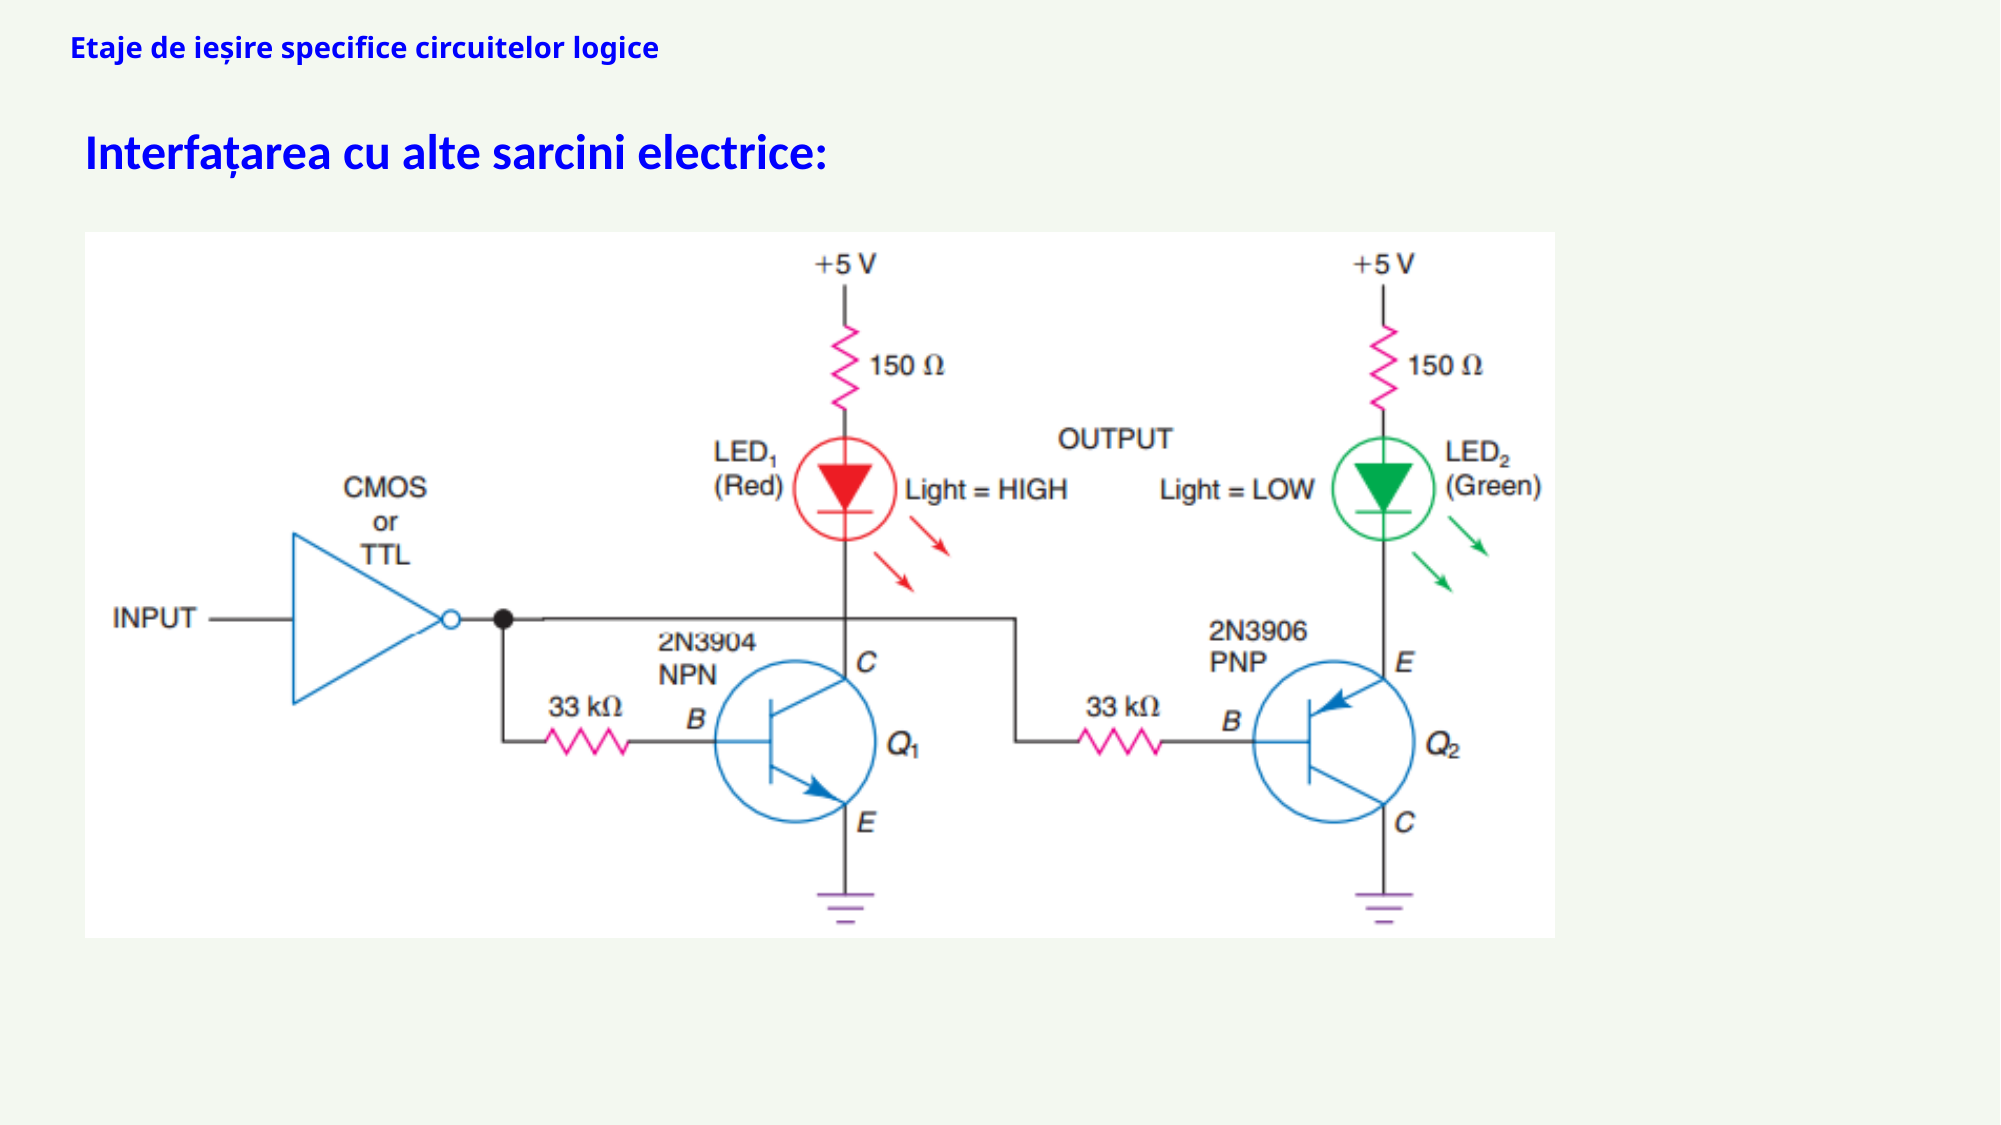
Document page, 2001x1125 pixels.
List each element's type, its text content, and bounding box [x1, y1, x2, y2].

text_box Interfațarea cu alte sarcini electrice: [69, 112, 1900, 188]
text_box Etaje de ieșire specifice circuitelor logice [54, 22, 1660, 73]
picture [84, 232, 1555, 938]
